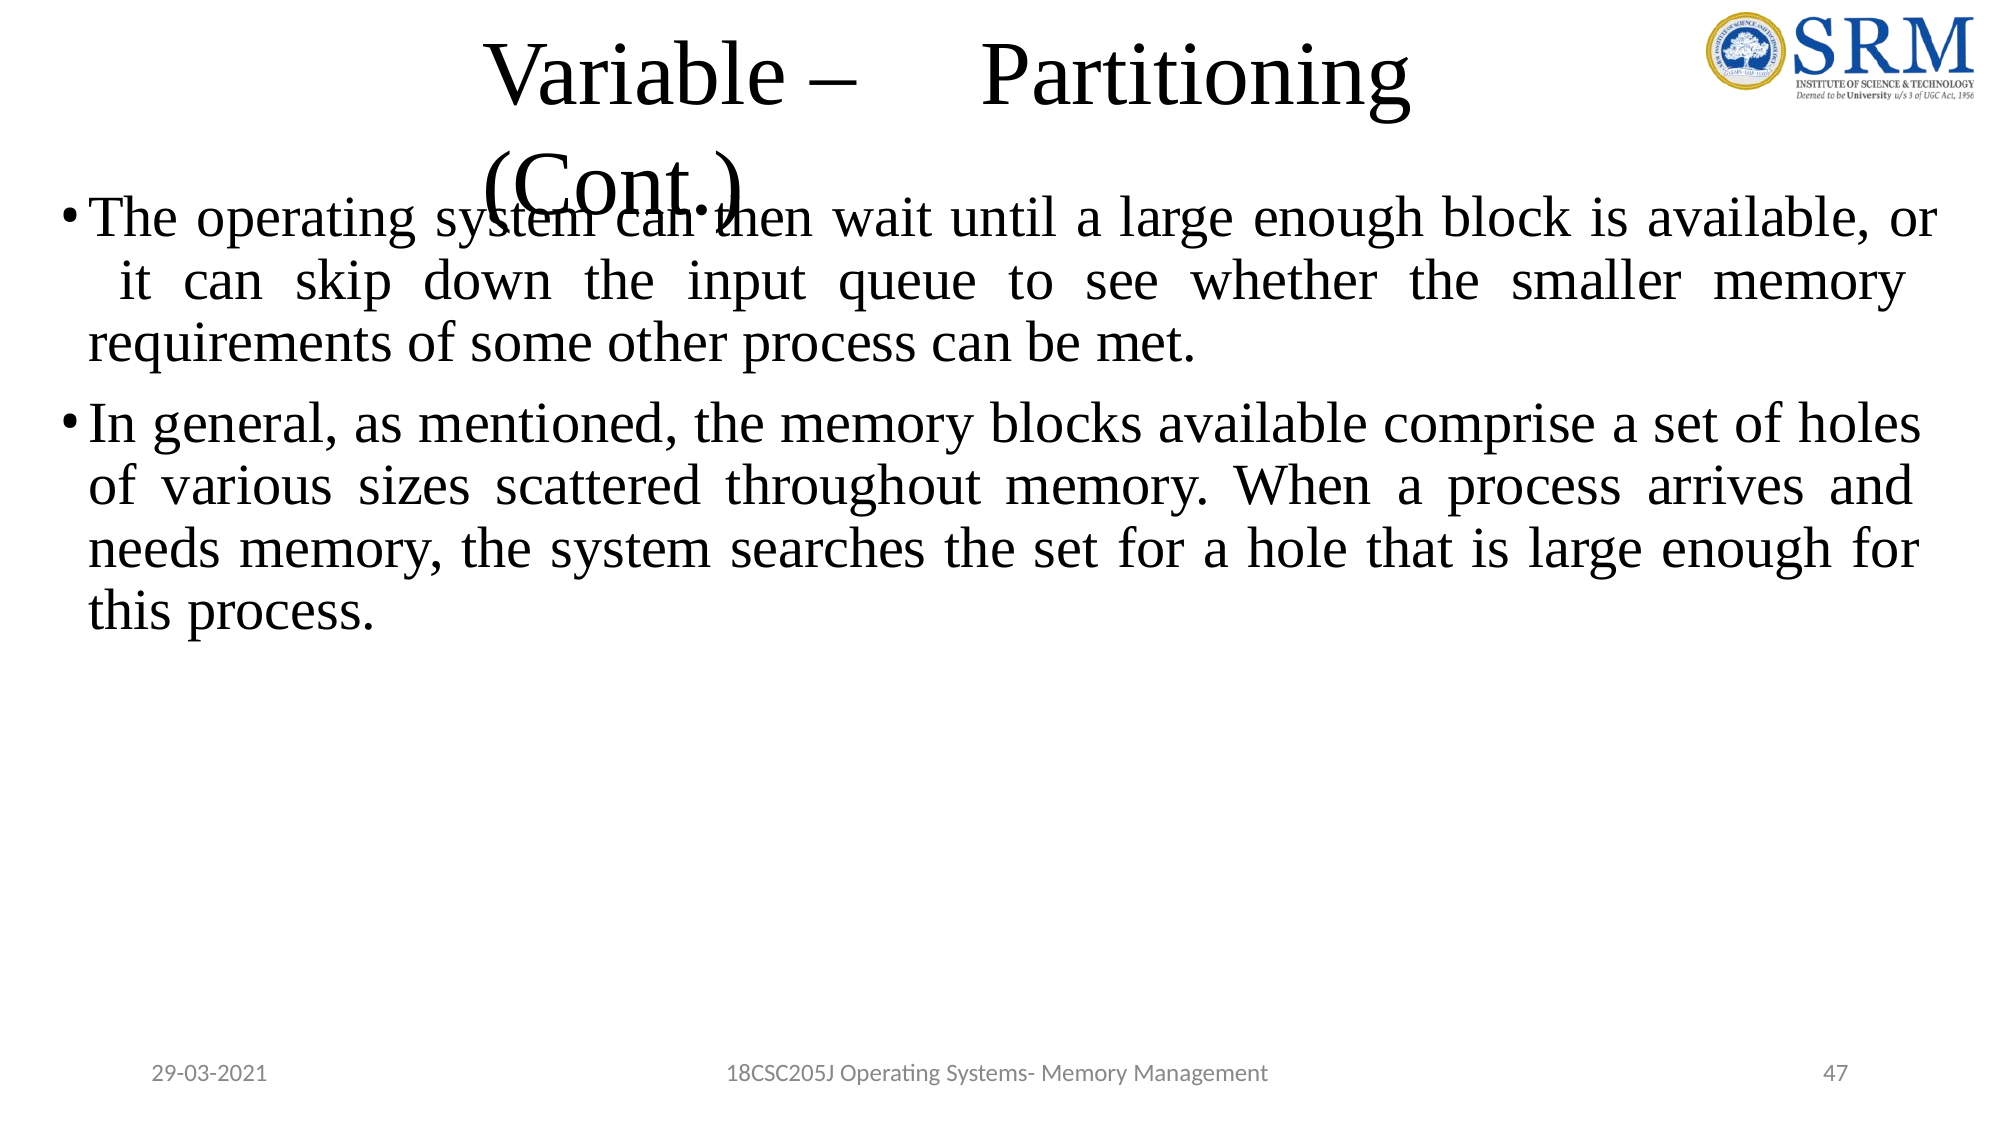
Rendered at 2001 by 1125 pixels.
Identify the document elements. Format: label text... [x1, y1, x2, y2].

text_box 18CSC205J Operating Systems- Memory Management [723, 1060, 1276, 1087]
slide_number 26 [1816, 1060, 1855, 1125]
text_box 29-03-2021 [149, 1060, 271, 1087]
picture [1706, 12, 1974, 100]
text_box The operating system can then wait until a large enough block is available, or it can skip down the input queue to see whether the smaller memory requirements of some other process can be met. In general, as mentioned, the memory blocks available comprise a set of holes of various sizes scattered throughout memory. When a process arrives and needs memory, the system searches the set for a hole that is large enough for this process. [57, 175, 1940, 642]
title Variable – Partitioning (Cont.) [390, 10, 1609, 233]
